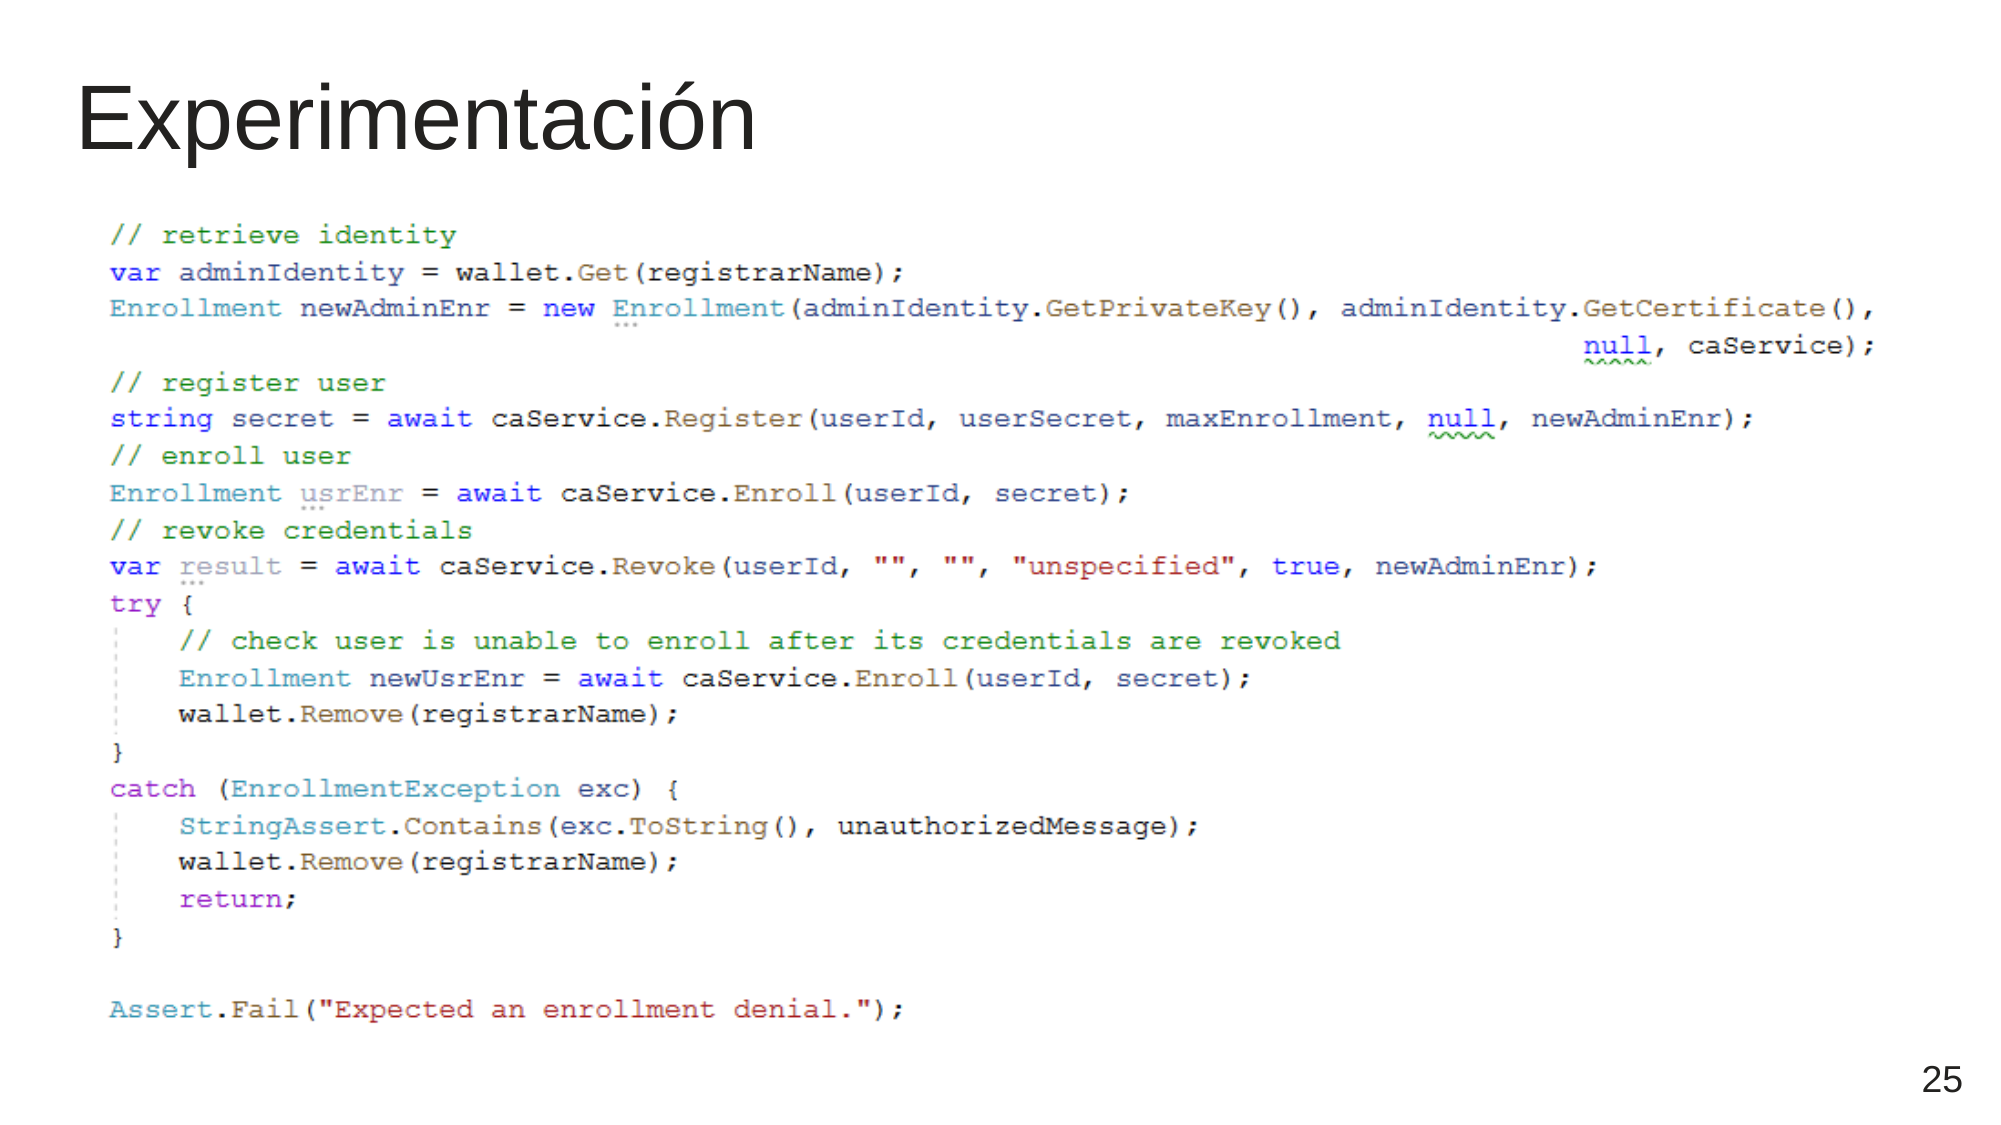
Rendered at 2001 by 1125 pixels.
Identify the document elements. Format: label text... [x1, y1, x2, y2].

text_box Experimentación [61, 62, 1353, 199]
text_box 25 [1906, 1047, 2000, 1108]
picture [60, 199, 1929, 1048]
